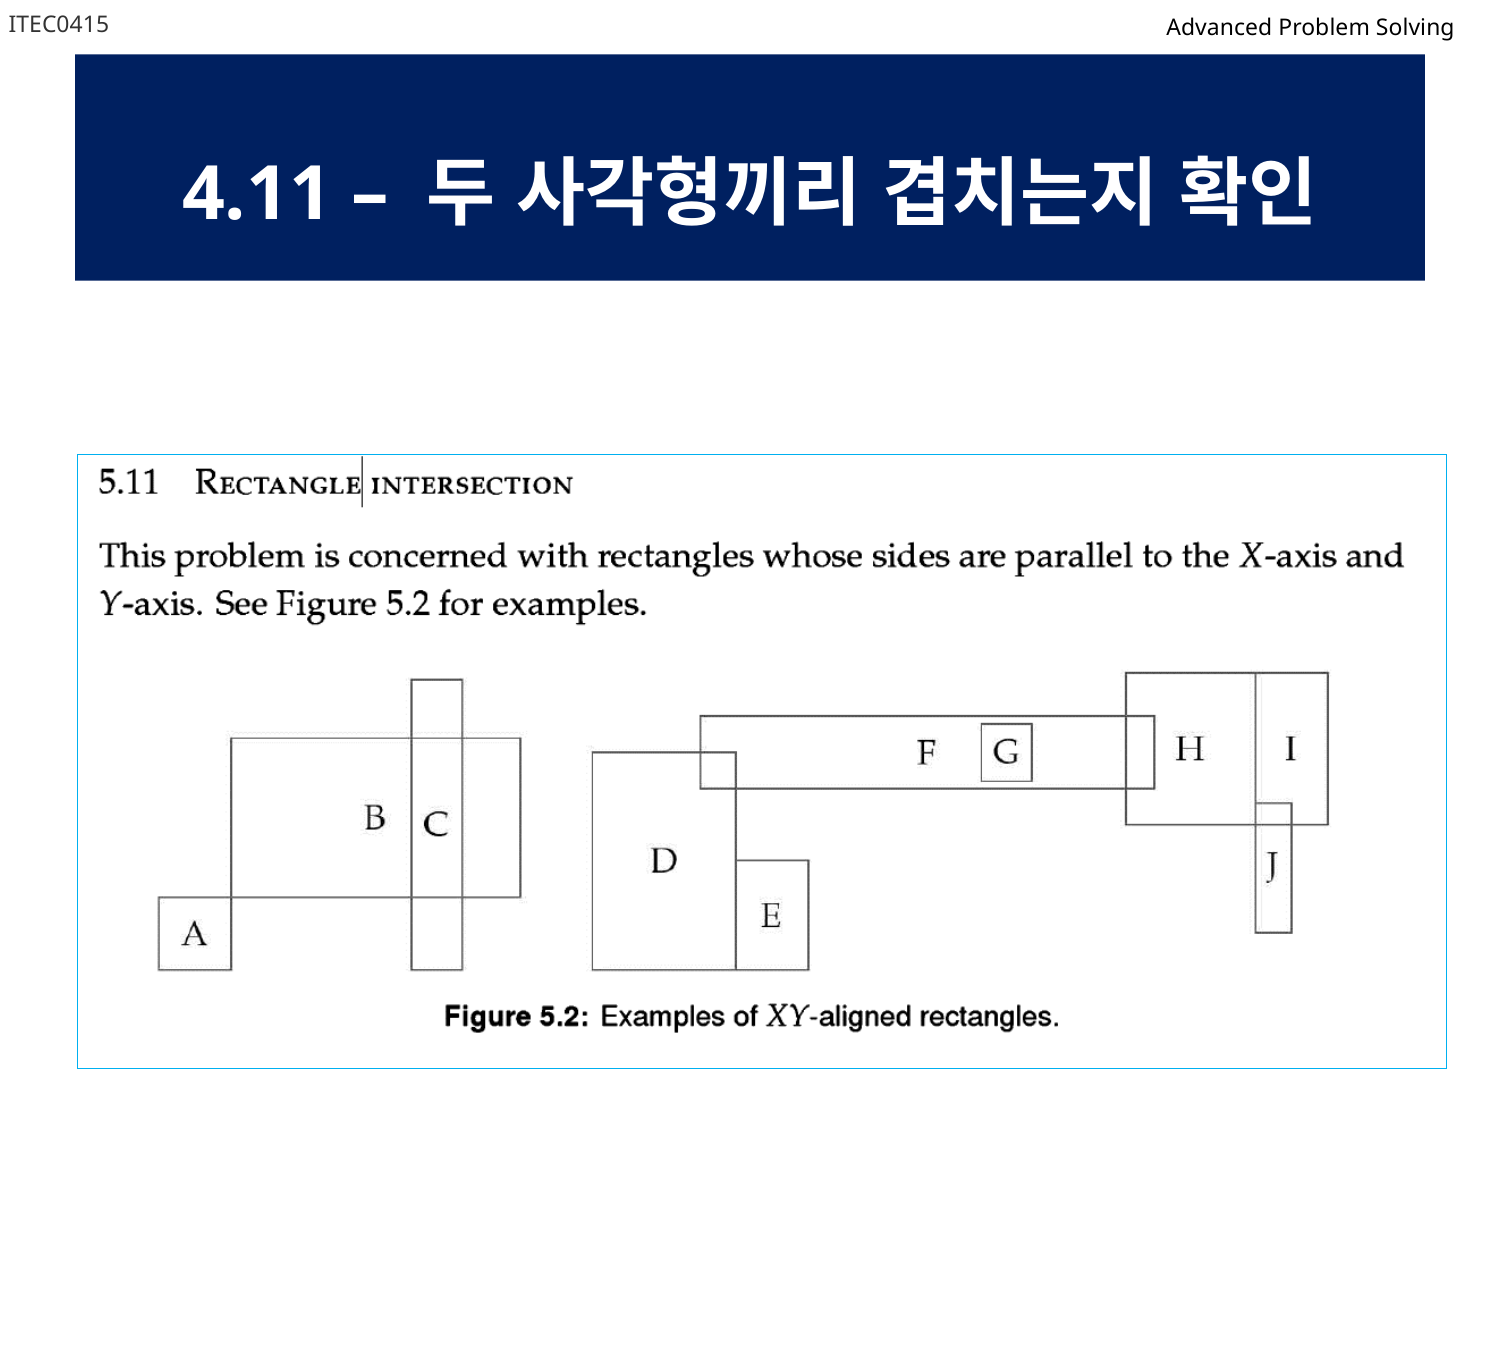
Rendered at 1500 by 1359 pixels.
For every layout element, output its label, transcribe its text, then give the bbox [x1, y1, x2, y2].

picture [79, 456, 1445, 1067]
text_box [0, 1, 1500, 49]
title 4.11 – 두 사각형끼리 겹치는지 확인 [75, 60, 1425, 281]
